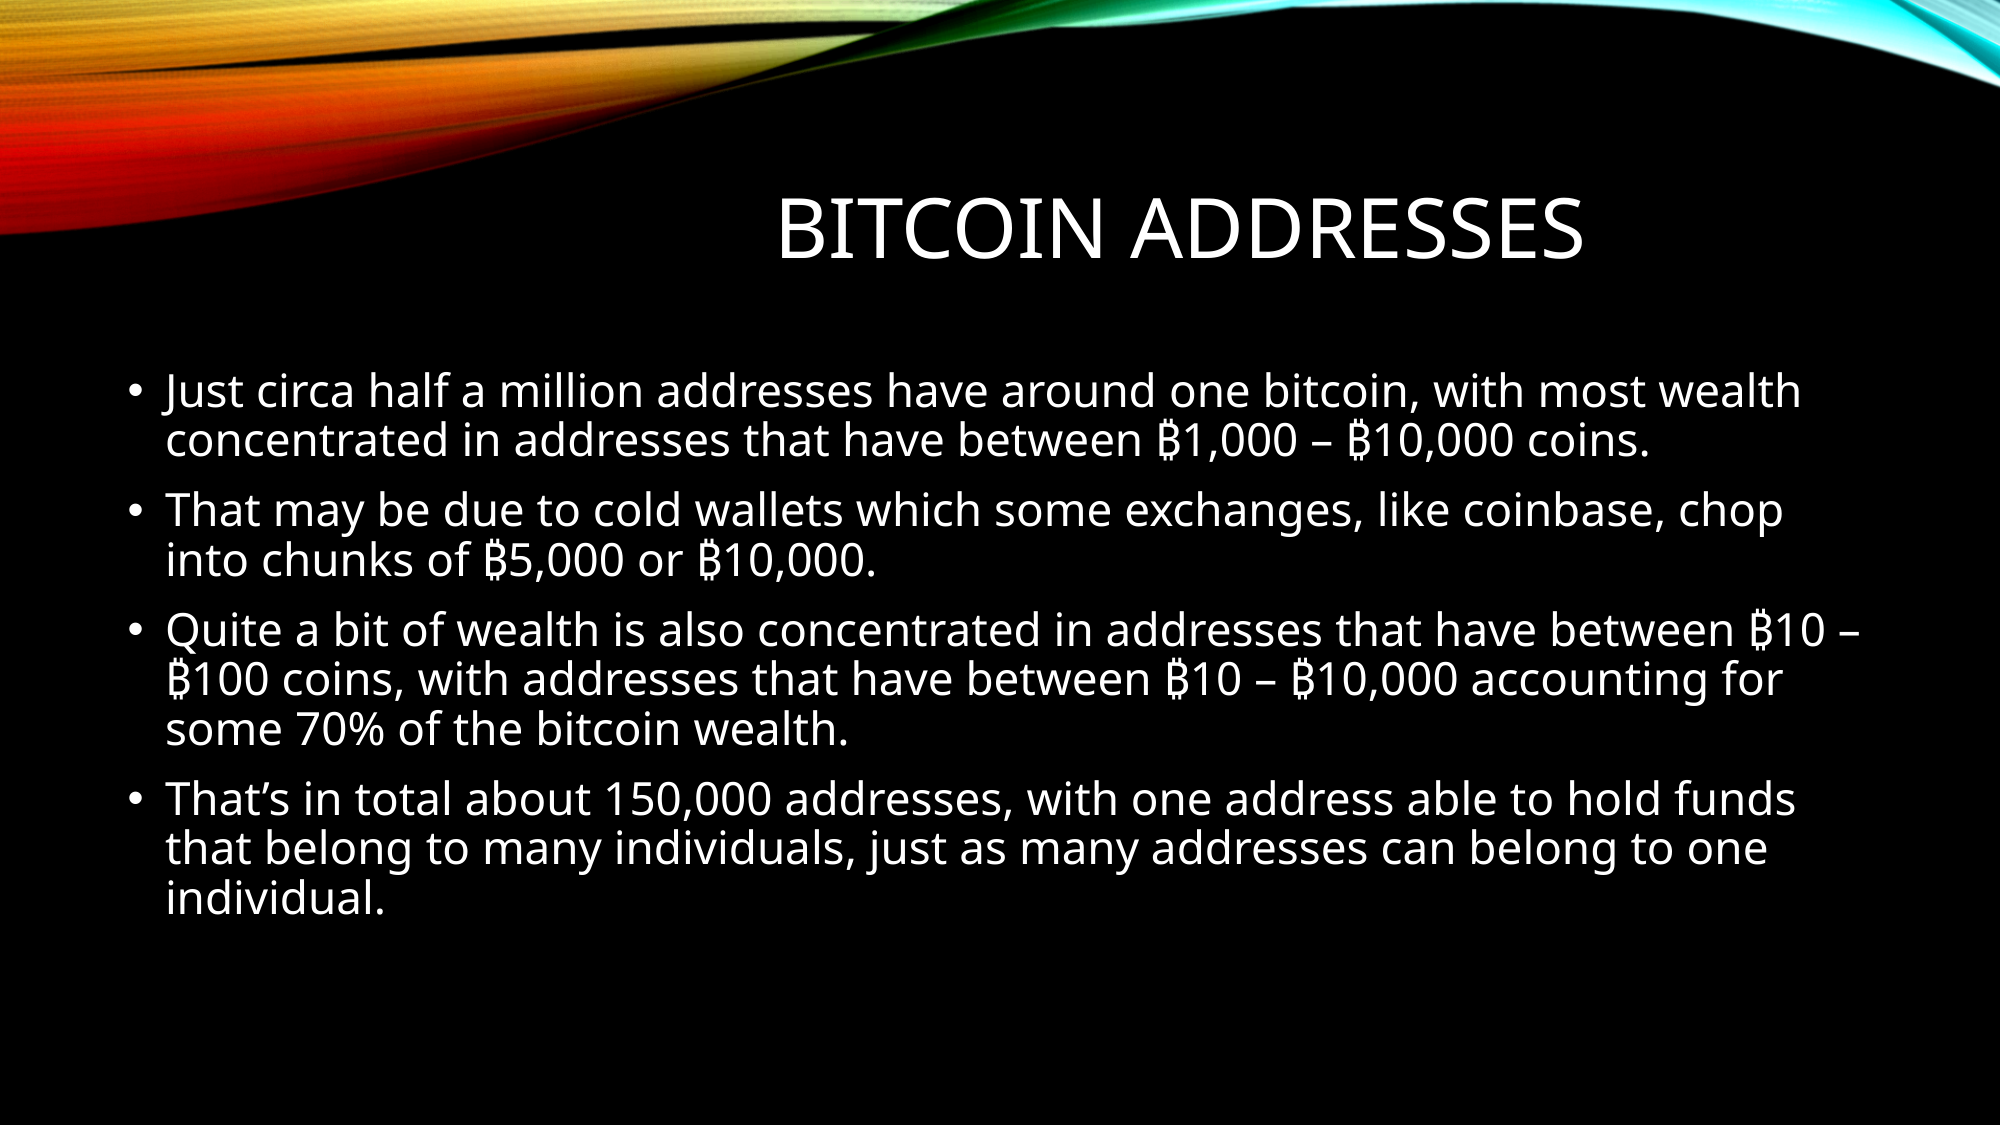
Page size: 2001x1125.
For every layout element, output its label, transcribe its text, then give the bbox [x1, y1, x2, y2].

list Just circa half a million addresses have around one bitcoin, with most wealth concentrated in addresses that have between ₿1,000 – ₿10,000 coins. That may be due to cold wallets which some exchanges, like coinbase, chop into chunks of ₿5,000 or ₿10,000. Quite a bit of wealth is also concentrated in addresses that have between ₿10 – ₿100 coins, with addresses that have between ₿10 – ₿10,000 accounting for some 70% of the bitcoin wealth. That’s in total about 150,000 addresses, with one address able to hold funds that belong to many individuals, just as many addresses can belong to one individual. [112, 360, 1888, 1021]
picture [0, 0, 2000, 237]
title BITCOIN ADDRESSES [474, 125, 1888, 338]
